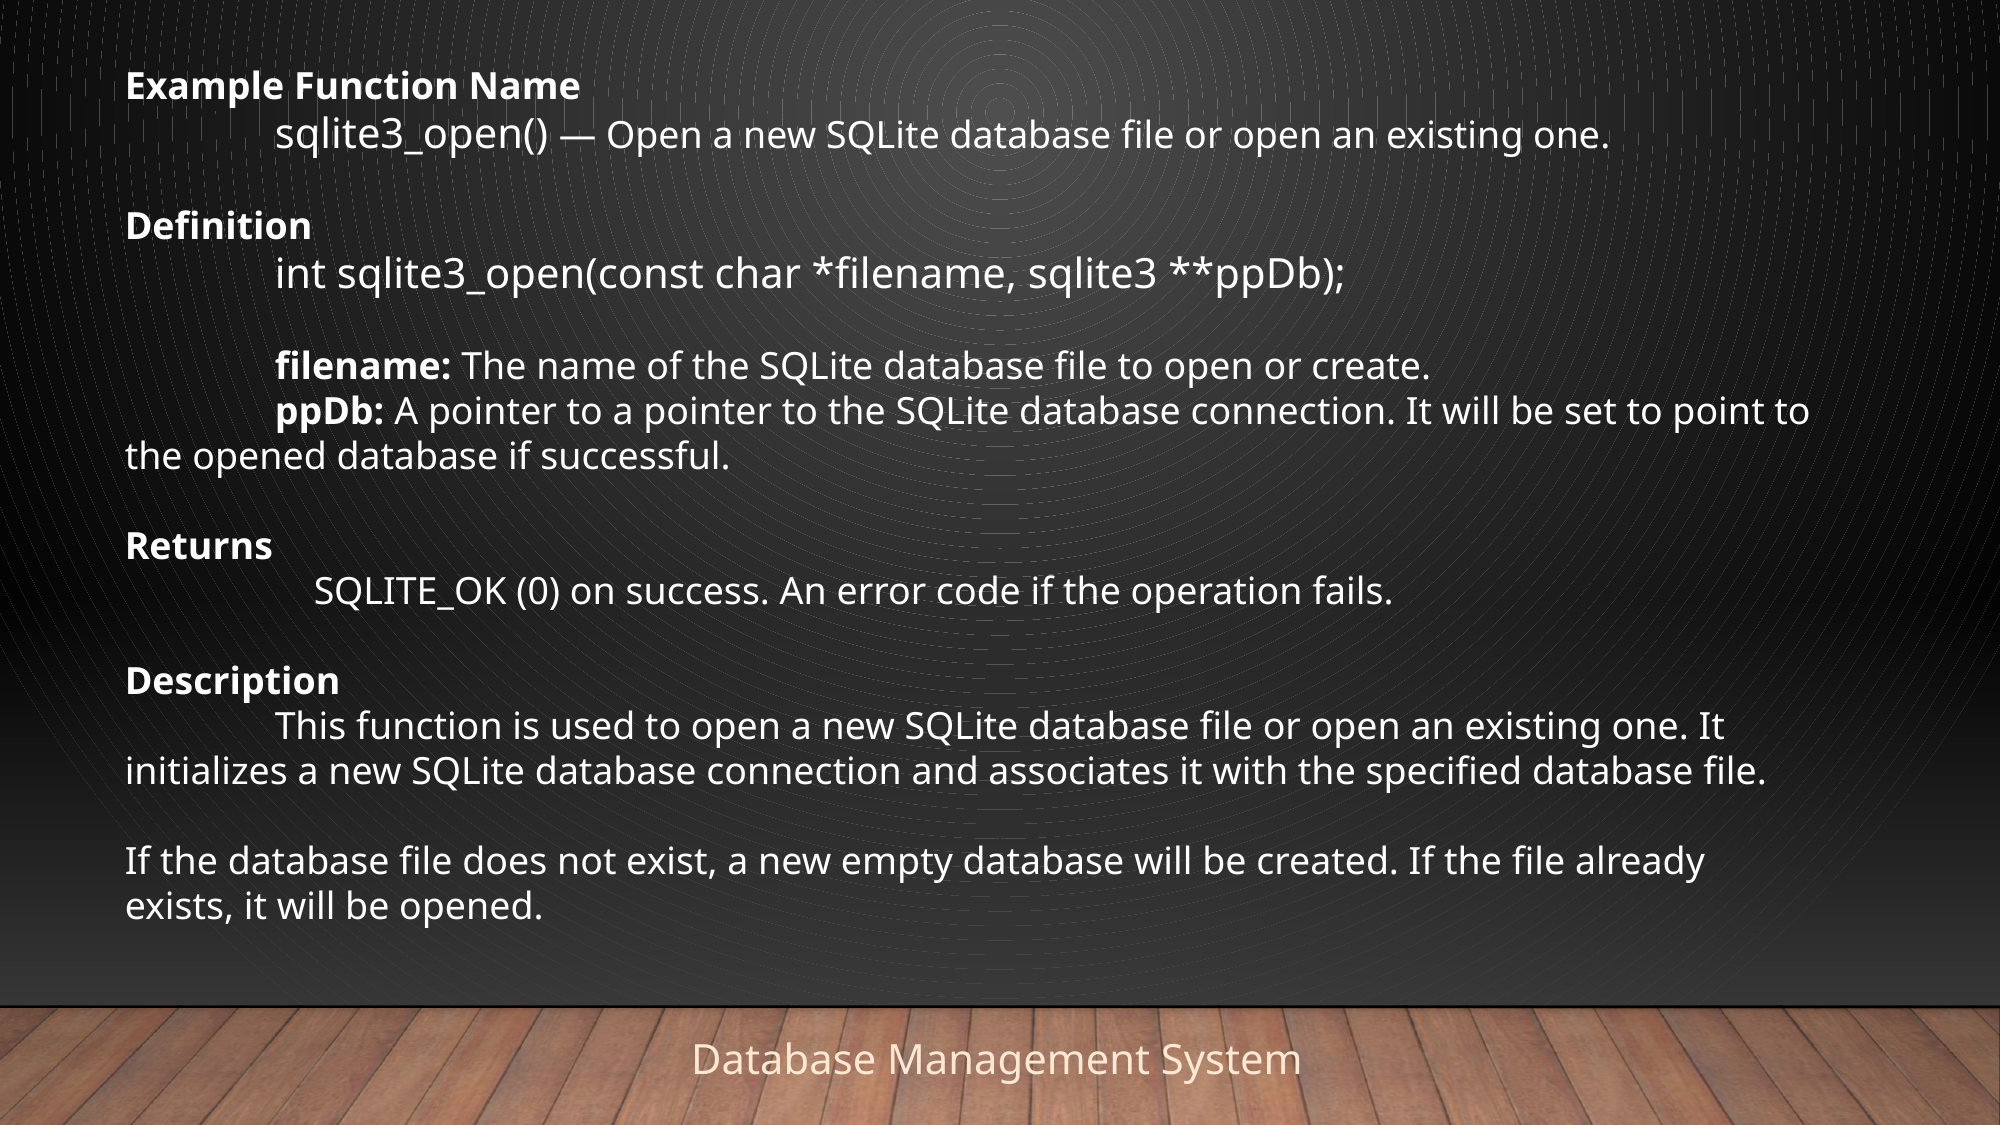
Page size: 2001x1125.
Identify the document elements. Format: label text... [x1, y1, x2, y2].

picture [0, 1008, 2000, 1125]
text_box Database Management System [676, 1025, 1425, 1125]
text_box Example Function Name sqlite3_open() — Open a new SQLite database file or open an existing one. Definition int sqlite3_open(const char *filename, sqlite3 **ppDb); filename: The name of the SQLite database file to open or create. ppDb: A pointer to a pointer to the SQLite database connection. It will be set to point to the opened database if successful. Returns SQLITE_OK (0) on success. An error code if the operation fails. Description This function is used to open a new SQLite database file or open an existing one. It initializes a new SQLite database connection and associates it with the specified database file. If the database file does not exist, a new empty database will be created. If the file already exists, it will be opened. [110, 54, 1839, 934]
